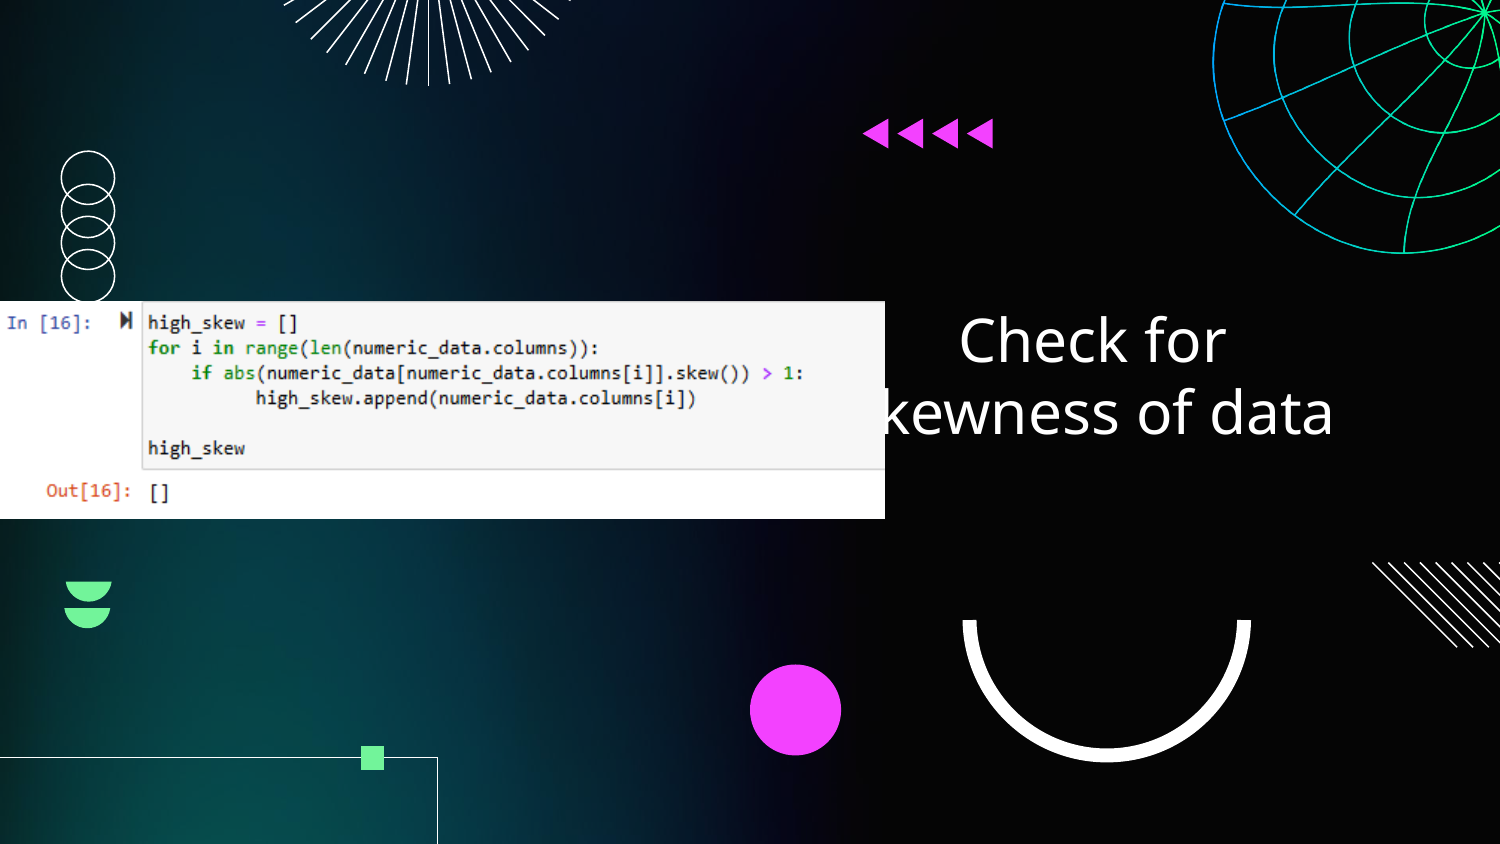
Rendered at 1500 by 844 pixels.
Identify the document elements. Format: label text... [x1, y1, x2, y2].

picture [0, 0, 1500, 844]
picture [1215, 6, 1280, 118]
picture [0, 758, 437, 844]
title Check for skewness of data [814, 301, 1372, 559]
